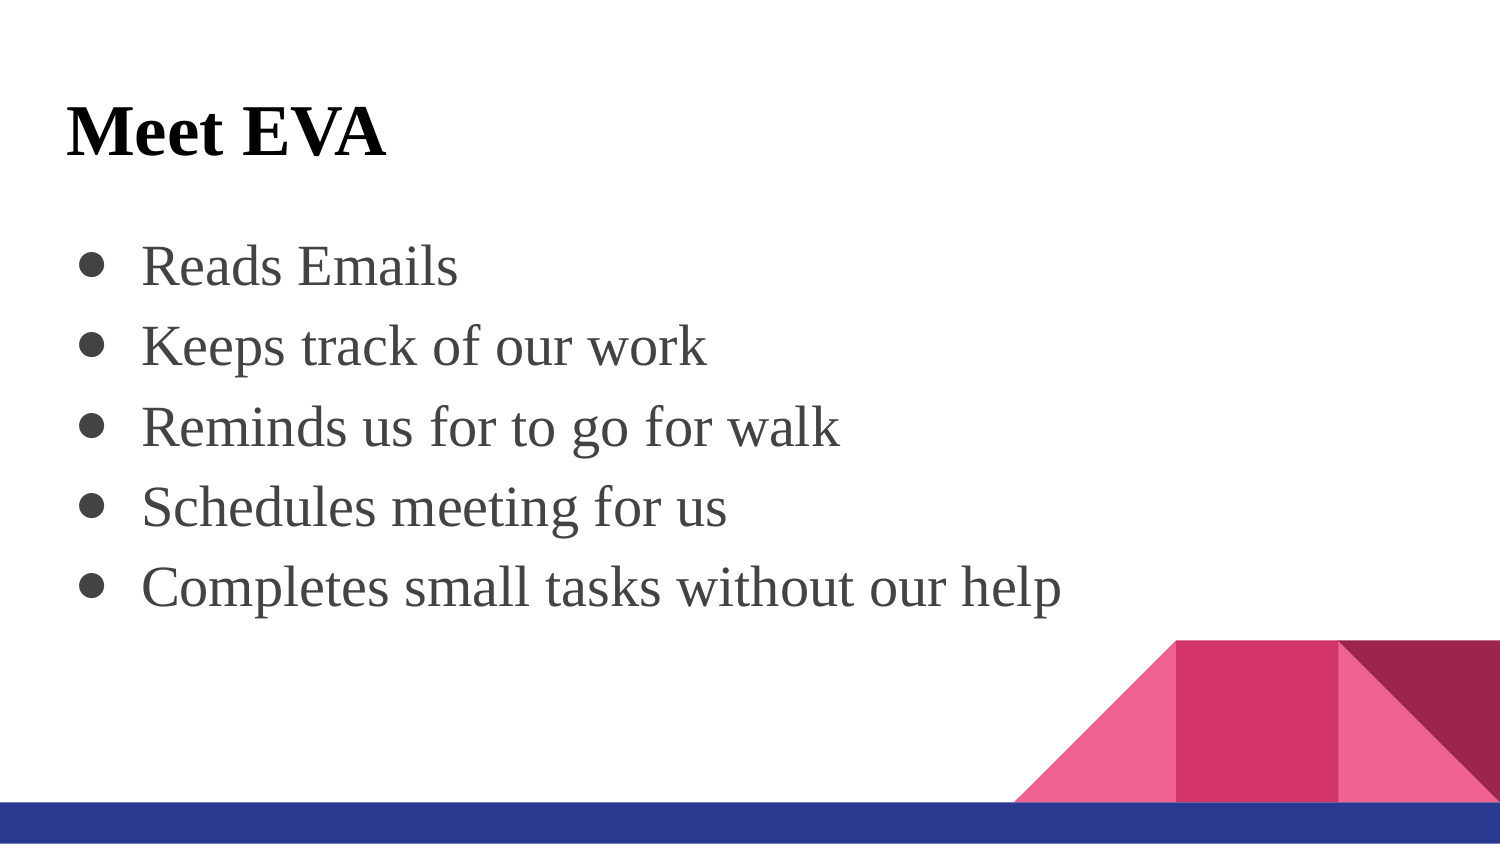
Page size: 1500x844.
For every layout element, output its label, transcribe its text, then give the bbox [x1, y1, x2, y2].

title Meet EVA [51, 67, 1449, 167]
list Reads Emails Keeps track of our work Reminds us for to go for walk Schedules meeting for us Completes small tasks without our help [51, 201, 1449, 750]
